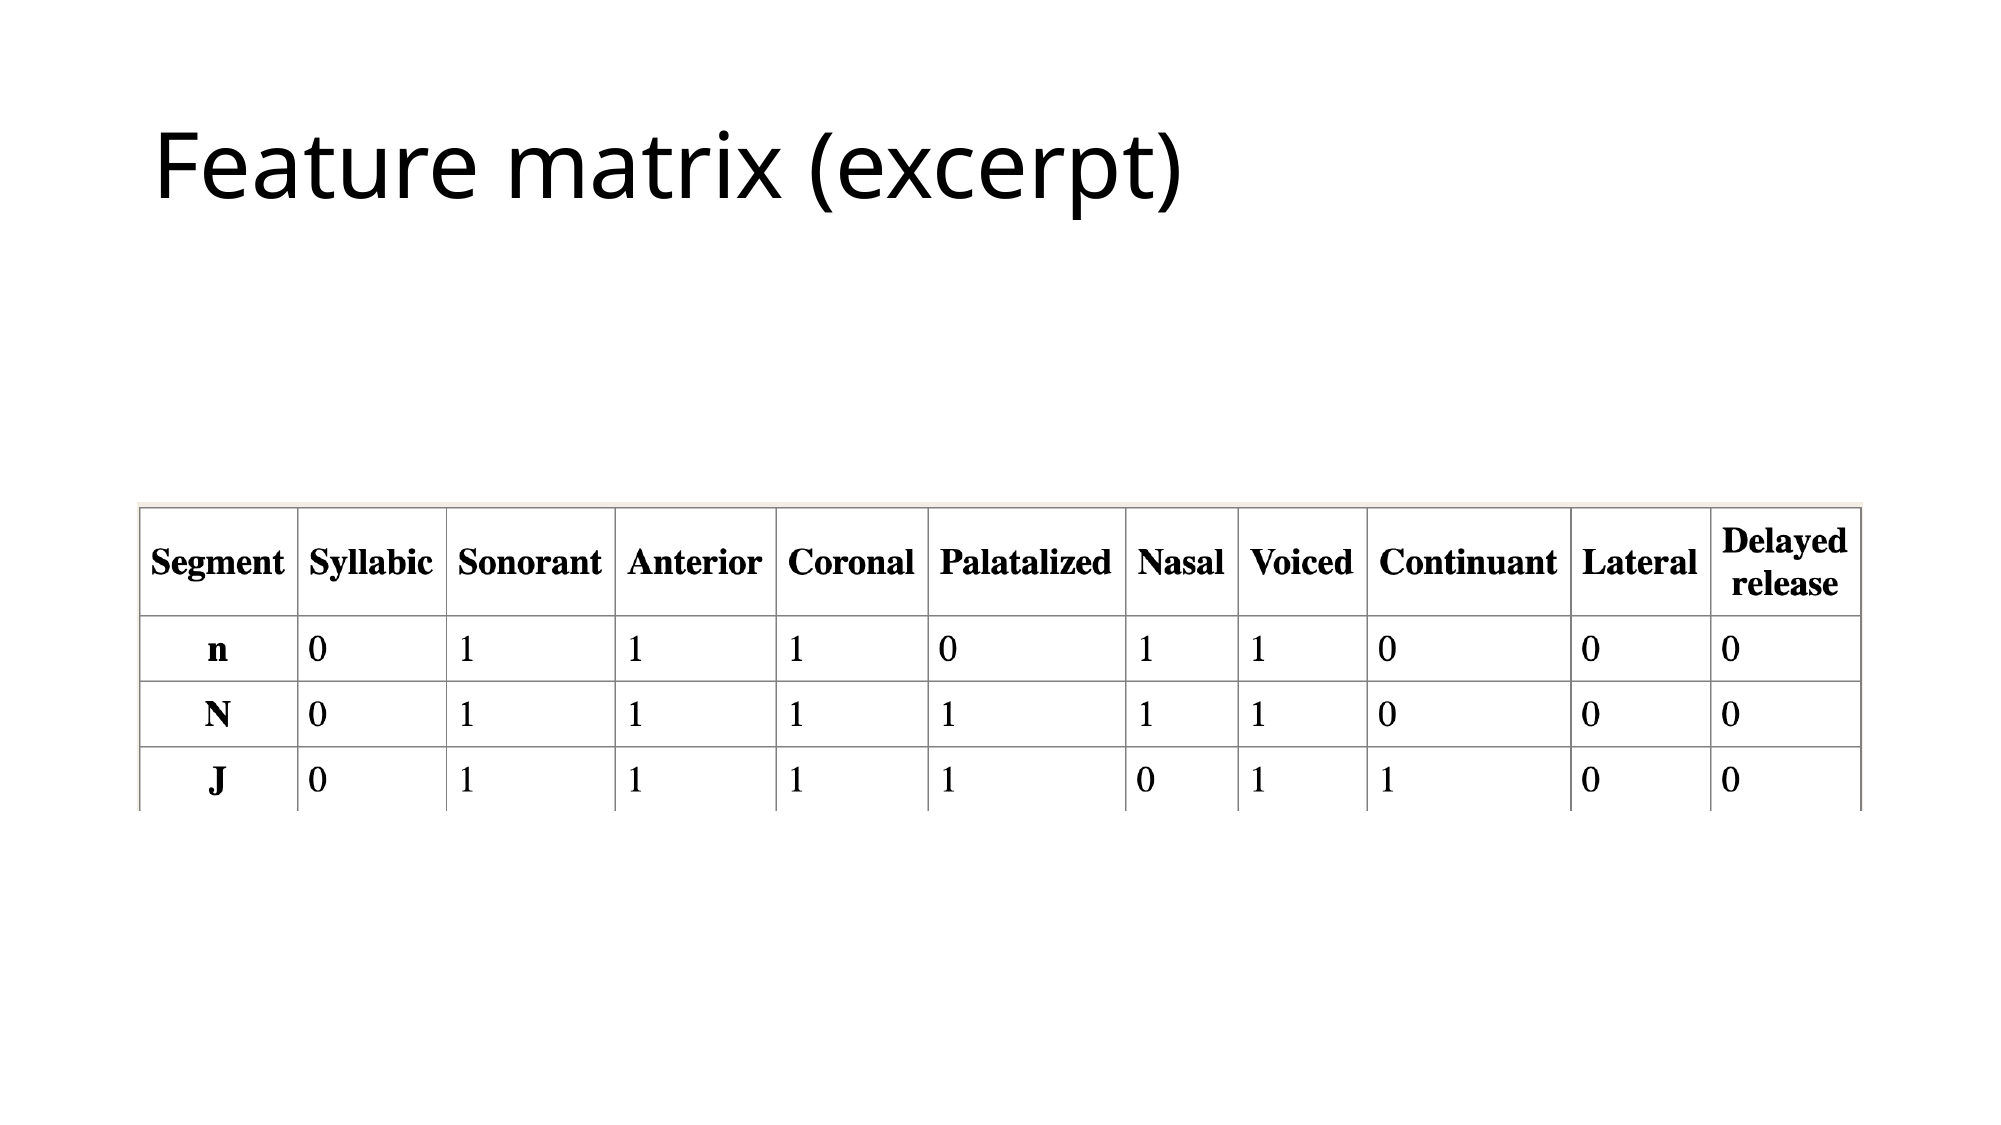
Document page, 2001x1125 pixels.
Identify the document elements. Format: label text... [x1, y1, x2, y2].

title Feature matrix (excerpt) [137, 59, 1863, 278]
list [137, 502, 1863, 811]
